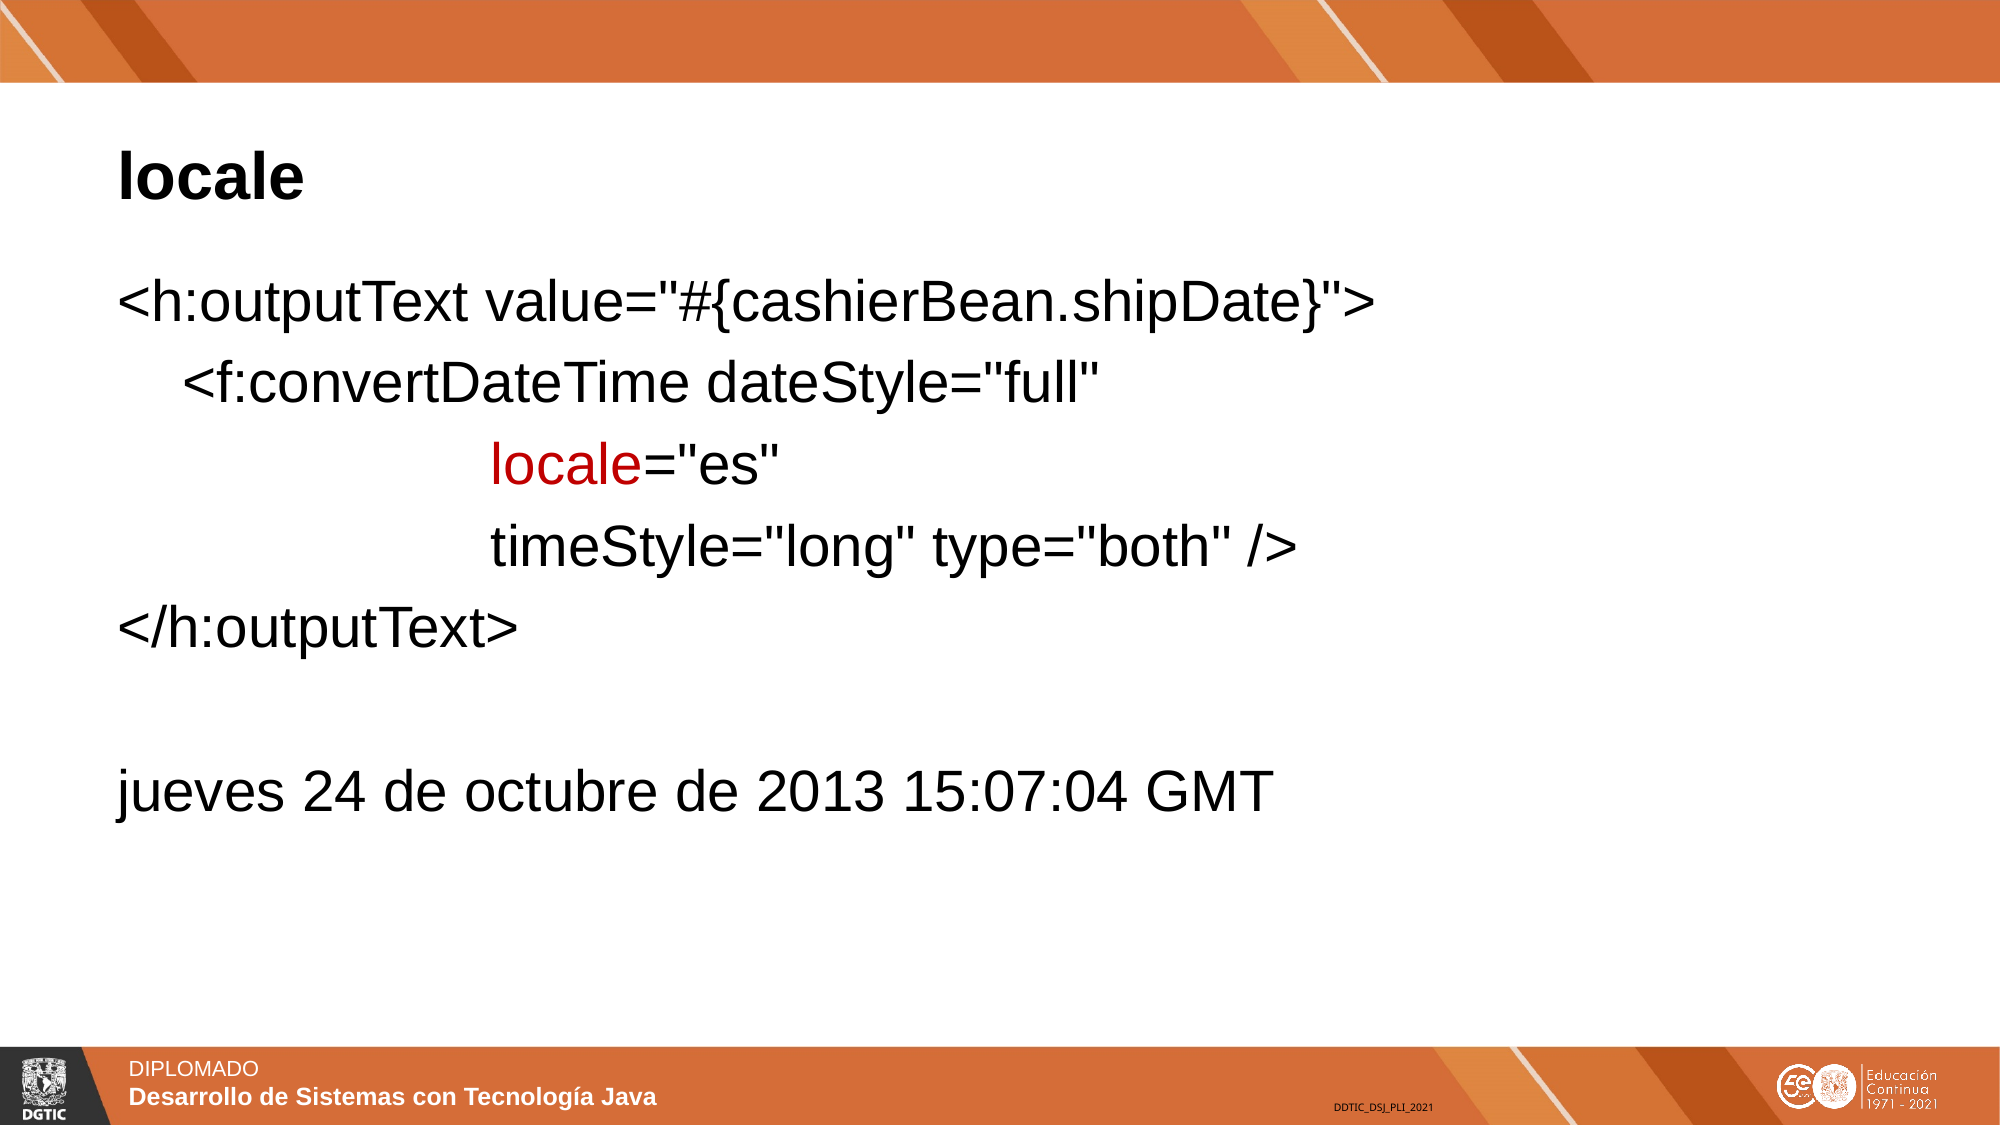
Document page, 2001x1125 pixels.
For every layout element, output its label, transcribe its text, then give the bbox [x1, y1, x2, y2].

picture [0, 0, 2000, 83]
list <h:outputText value="#{cashierBean.shipDate}"> <f:convertDateTime dateStyle="full" locale="es" timeStyle="long" type="both" /> </h:outputText> jueves 24 de octubre de 2013 15:07:04 GMT [102, 255, 1918, 1029]
title locale [102, 125, 1930, 220]
picture [0, 1045, 2000, 1125]
